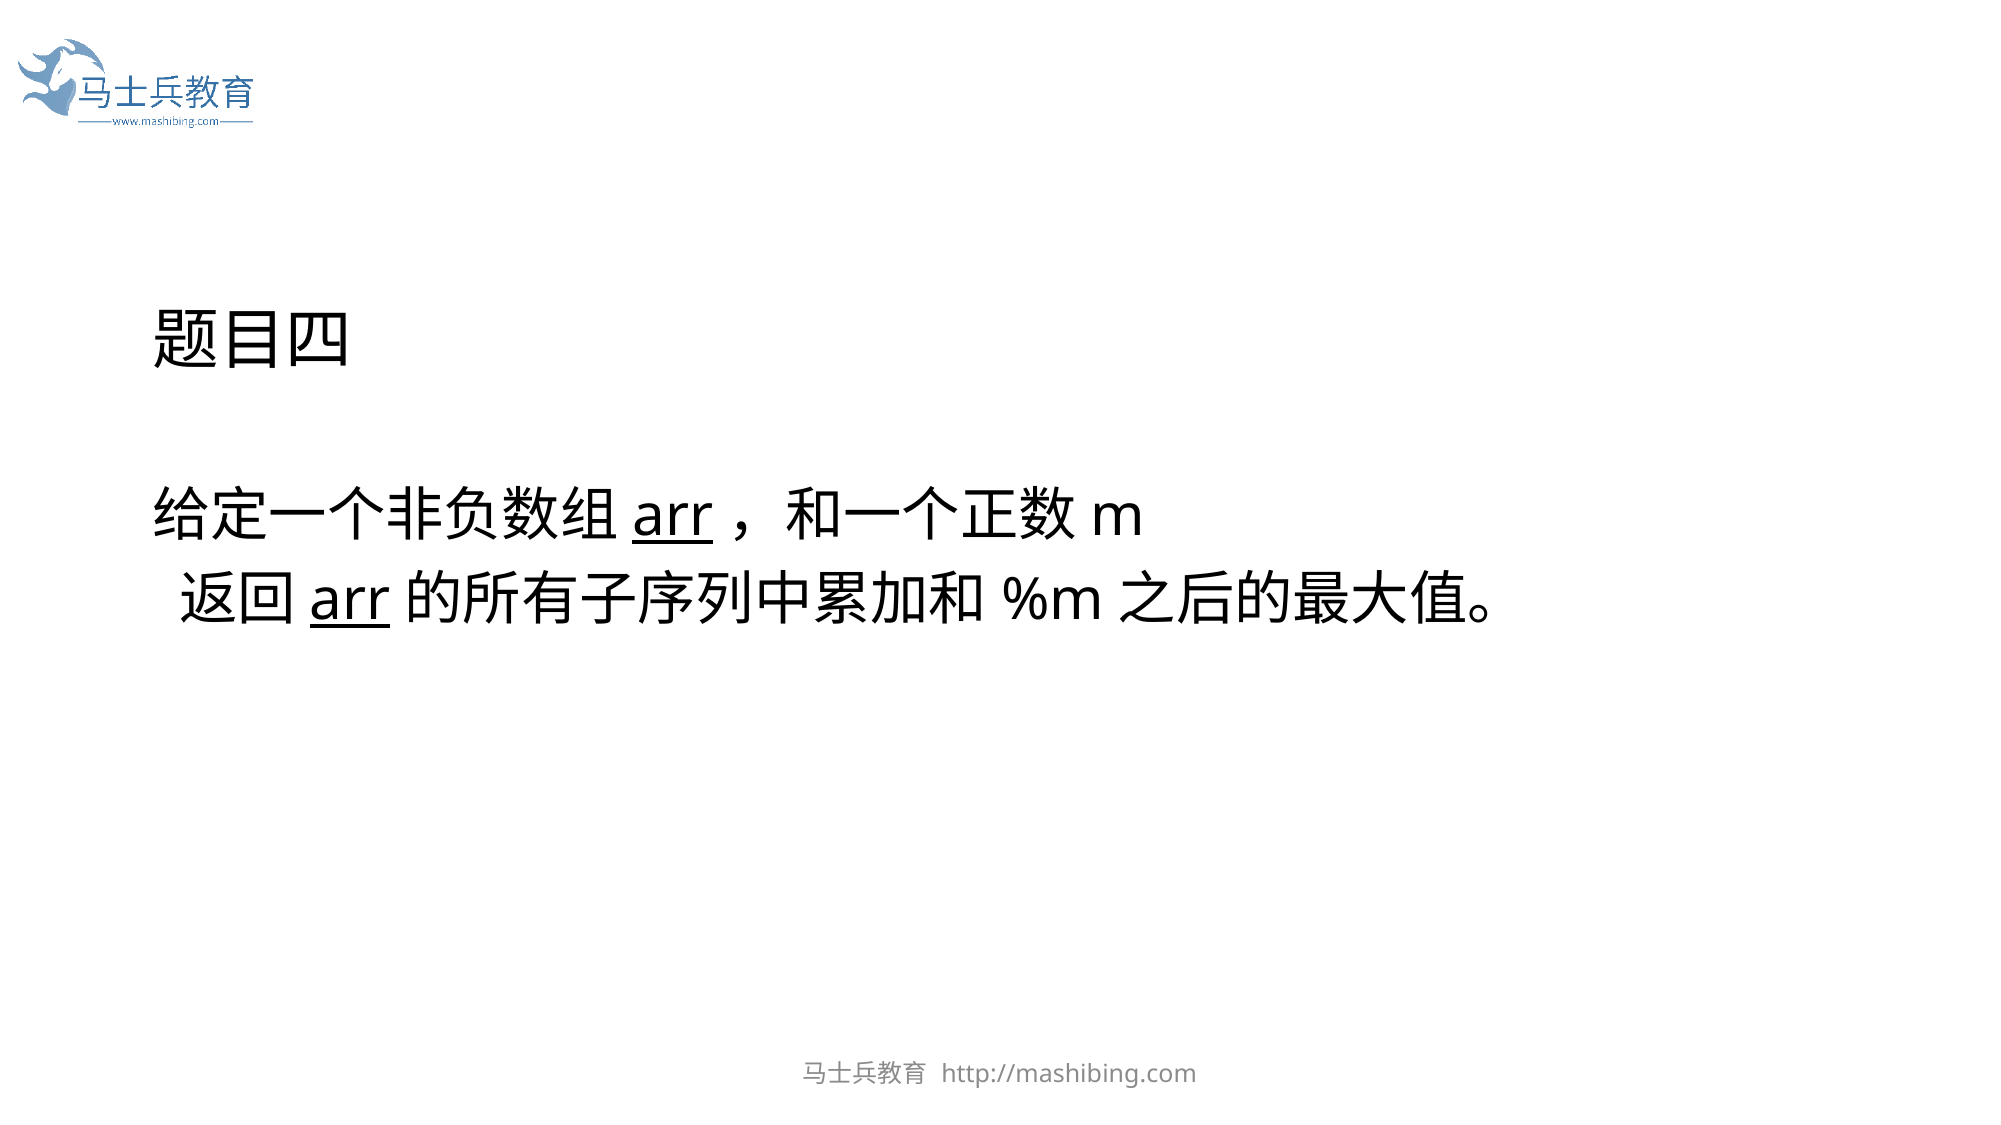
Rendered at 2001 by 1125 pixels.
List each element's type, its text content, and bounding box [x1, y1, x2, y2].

title 题目四 [137, 205, 1863, 477]
footer 马士兵教育 http://mashibing.com [662, 1042, 1338, 1103]
picture [7, 5, 276, 177]
list 给定一个非负数组arr，和一个正数m 返回arr的所有子序列中累加和%m之后的最大值。 [137, 477, 1863, 960]
